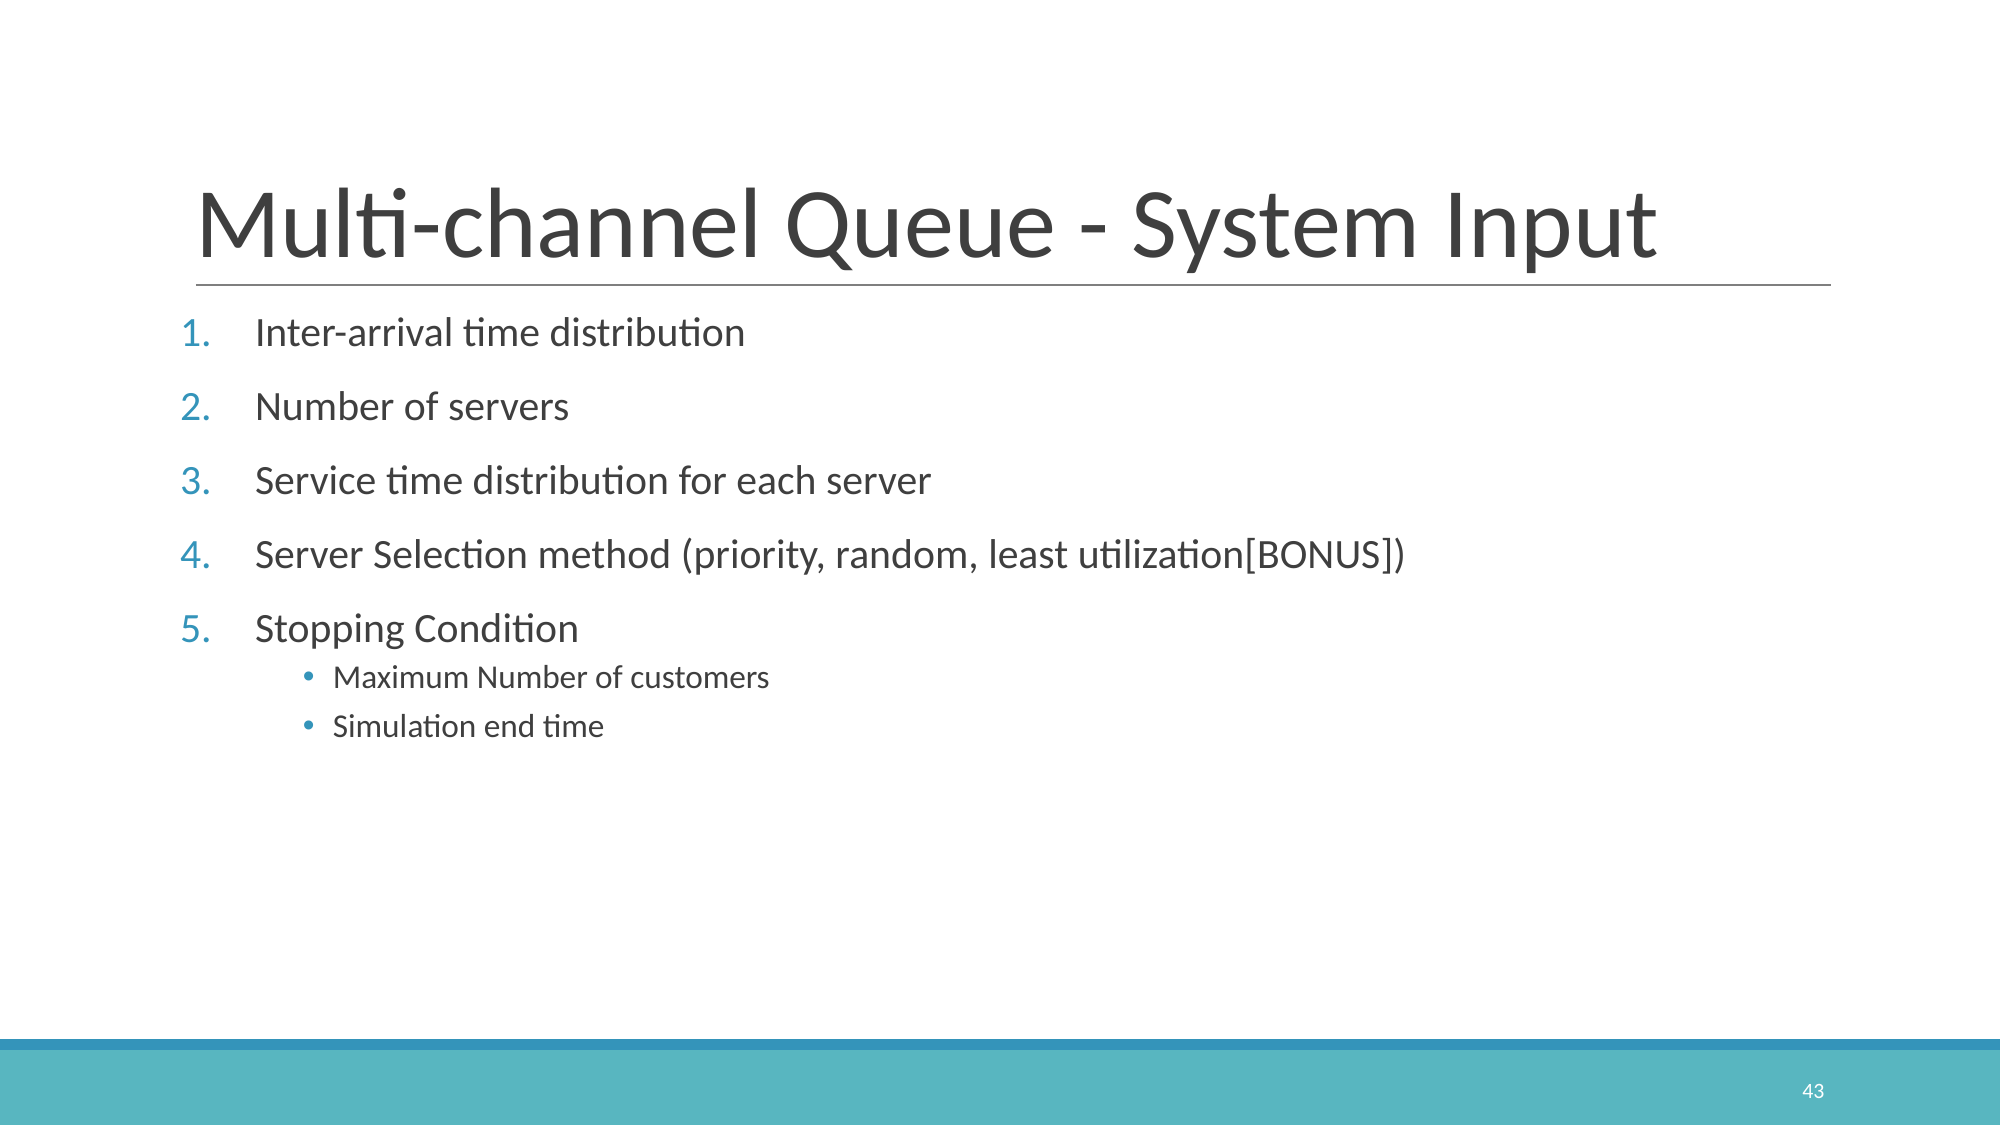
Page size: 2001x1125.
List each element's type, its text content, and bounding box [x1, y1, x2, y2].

slide_number 43 [1624, 1059, 1840, 1120]
list Inter-arrival time distribution Number of servers Service time distribution for each server Server Selection method (priority, random, least utilization[BONUS]) Stopping Condition Maximum Number of customers Simulation end time [180, 302, 1830, 963]
title Multi-channel Queue - System Input [180, 47, 1830, 285]
